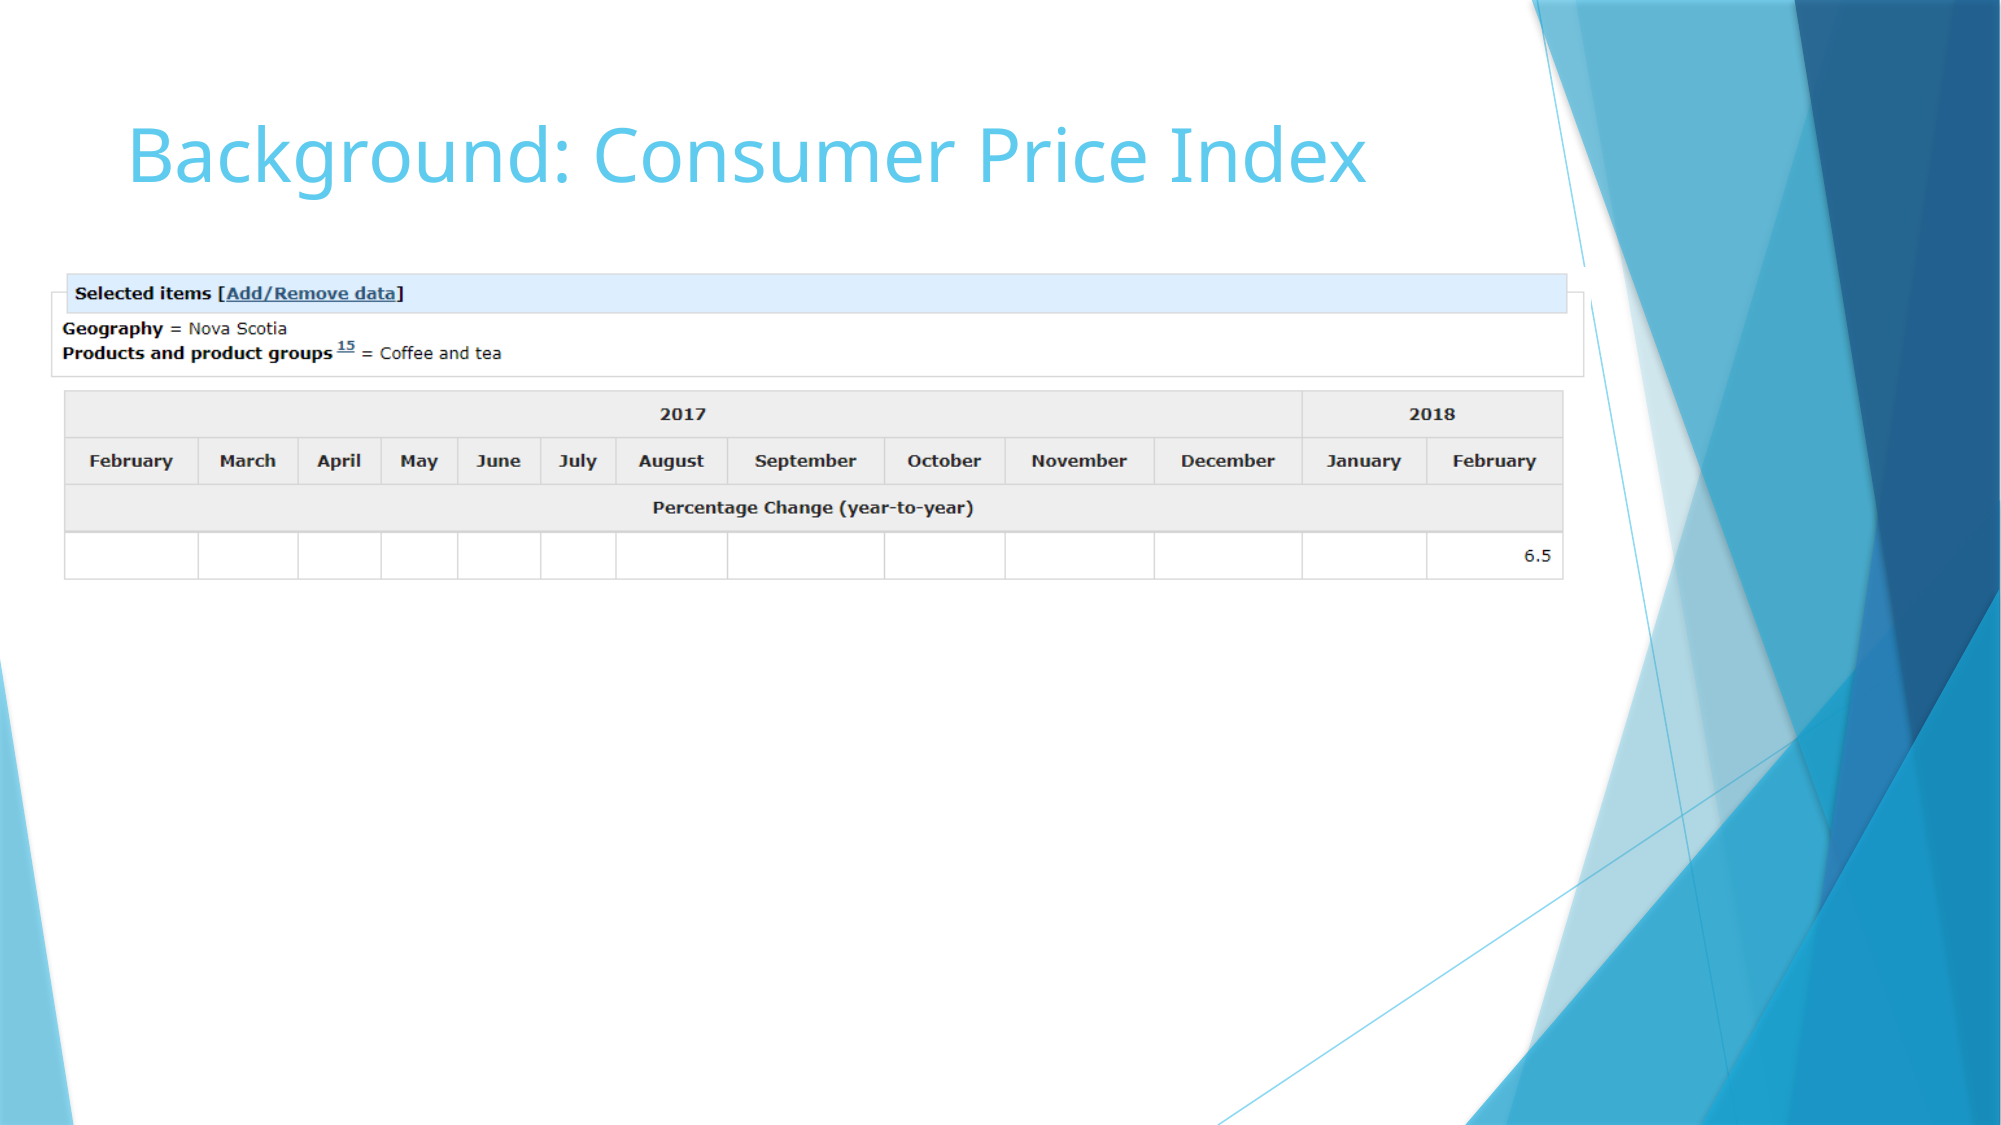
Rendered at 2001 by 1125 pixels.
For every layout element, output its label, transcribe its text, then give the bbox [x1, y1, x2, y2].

title Background: Consumer Price Index [111, 99, 1522, 265]
picture [45, 266, 1591, 590]
